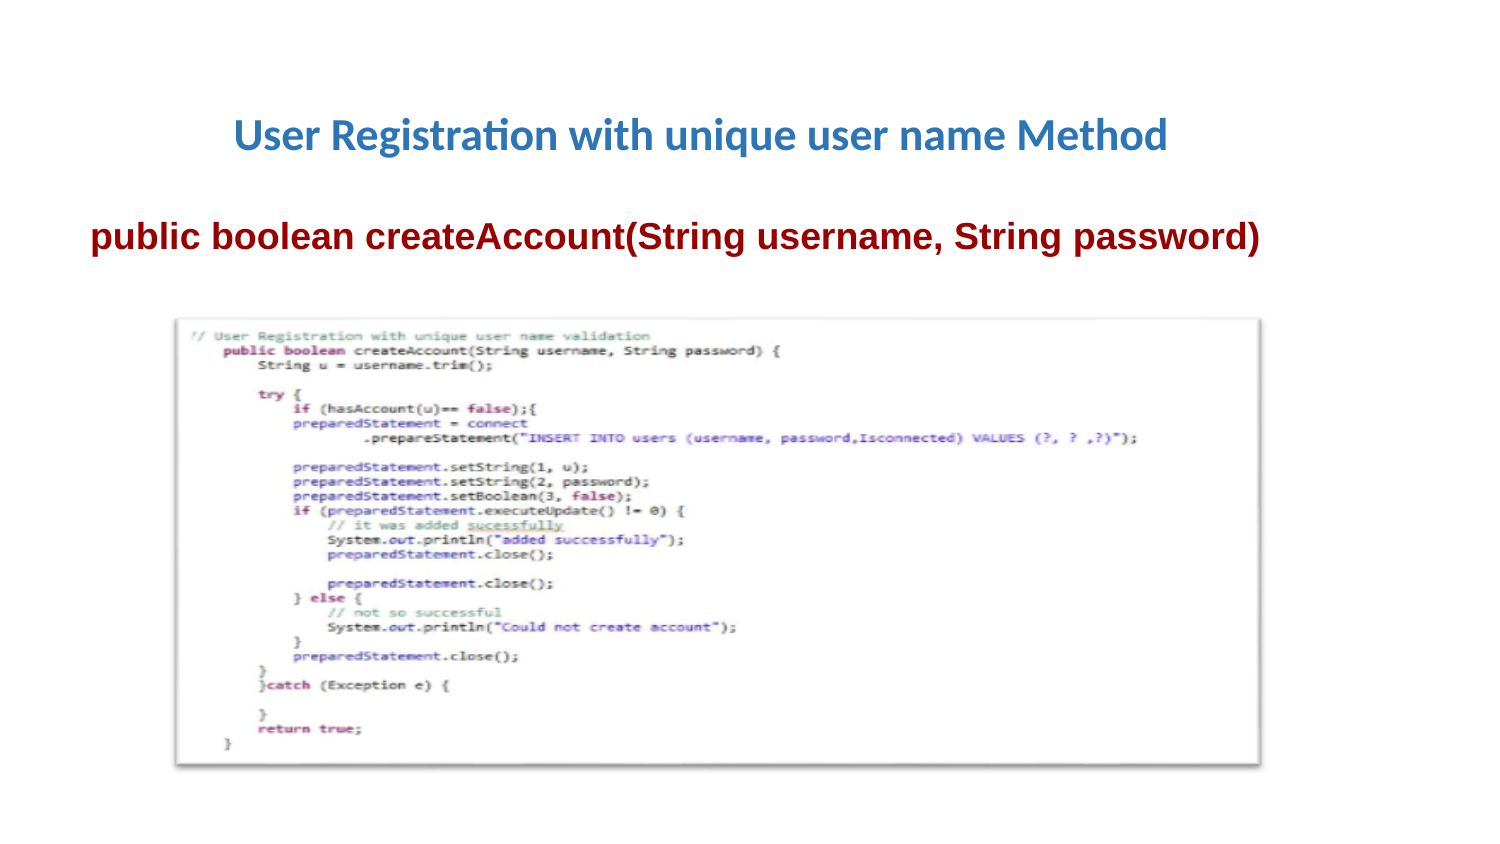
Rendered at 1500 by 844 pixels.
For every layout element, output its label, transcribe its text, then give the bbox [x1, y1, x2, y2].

picture [163, 311, 1275, 779]
list public boolean createAccount(String username, String password) [75, 196, 1425, 808]
title User Registration with unique user name Method [75, 33, 1425, 175]
